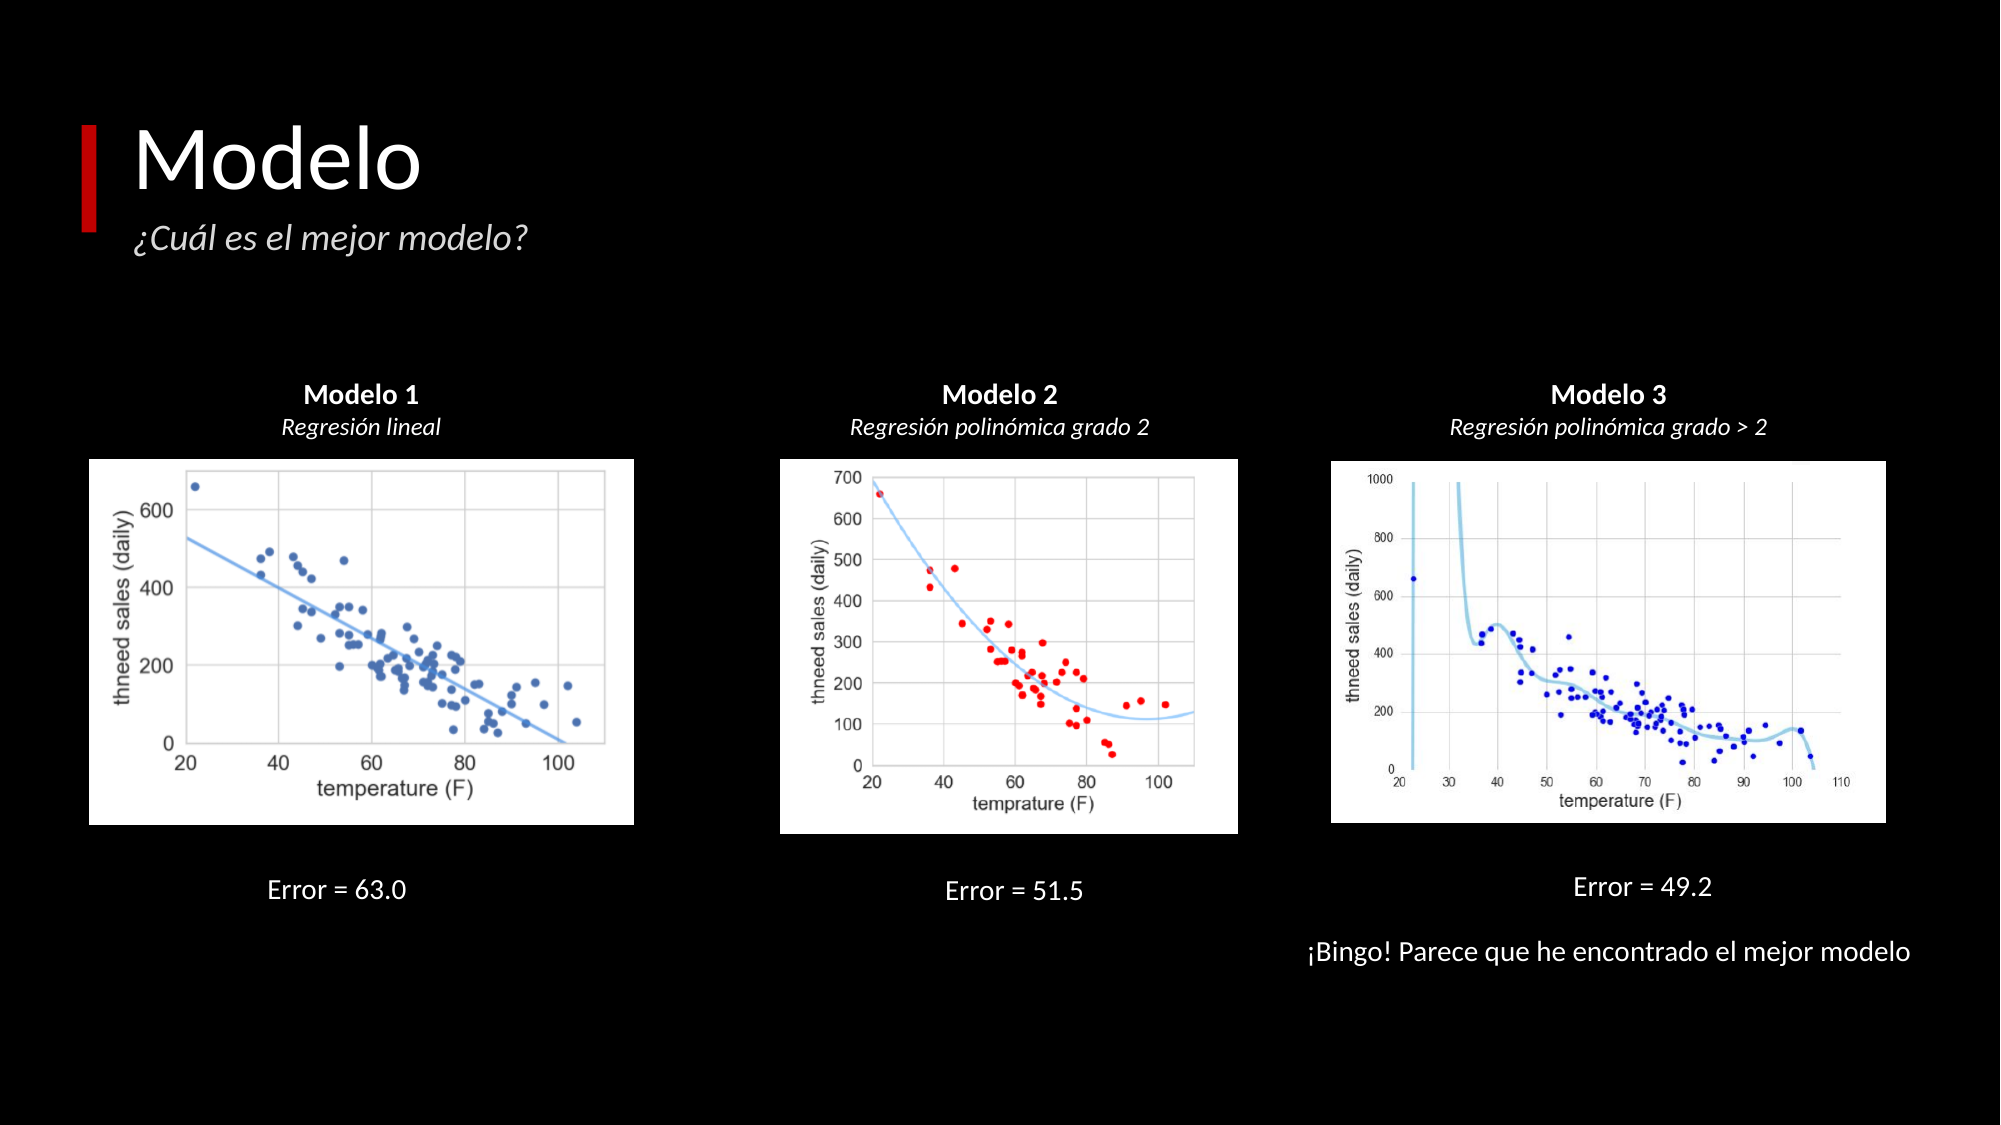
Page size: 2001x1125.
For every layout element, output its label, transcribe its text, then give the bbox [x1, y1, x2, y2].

text_box ¡Bingo! Parece que he encontrado el mejor modelo [1259, 924, 1959, 1010]
text_box Modelo 3 Regresión polinómica grado > 2 [1428, 368, 1790, 448]
picture [88, 459, 634, 825]
text_box Modelo 1 Regresión lineal [181, 368, 542, 448]
text_box [81, 125, 97, 233]
picture [1331, 461, 1887, 824]
title Modelo [117, 50, 1843, 269]
text_box Error = 49.2 [1466, 860, 1827, 911]
text_box Error = 51.5 [824, 863, 1212, 914]
picture [780, 459, 1238, 834]
text_box Error = 63.0 [158, 862, 522, 913]
list ¿Cuál es el mejor modelo? [117, 210, 1018, 290]
text_box Modelo 2 Regresión polinómica grado 2 [819, 368, 1181, 448]
